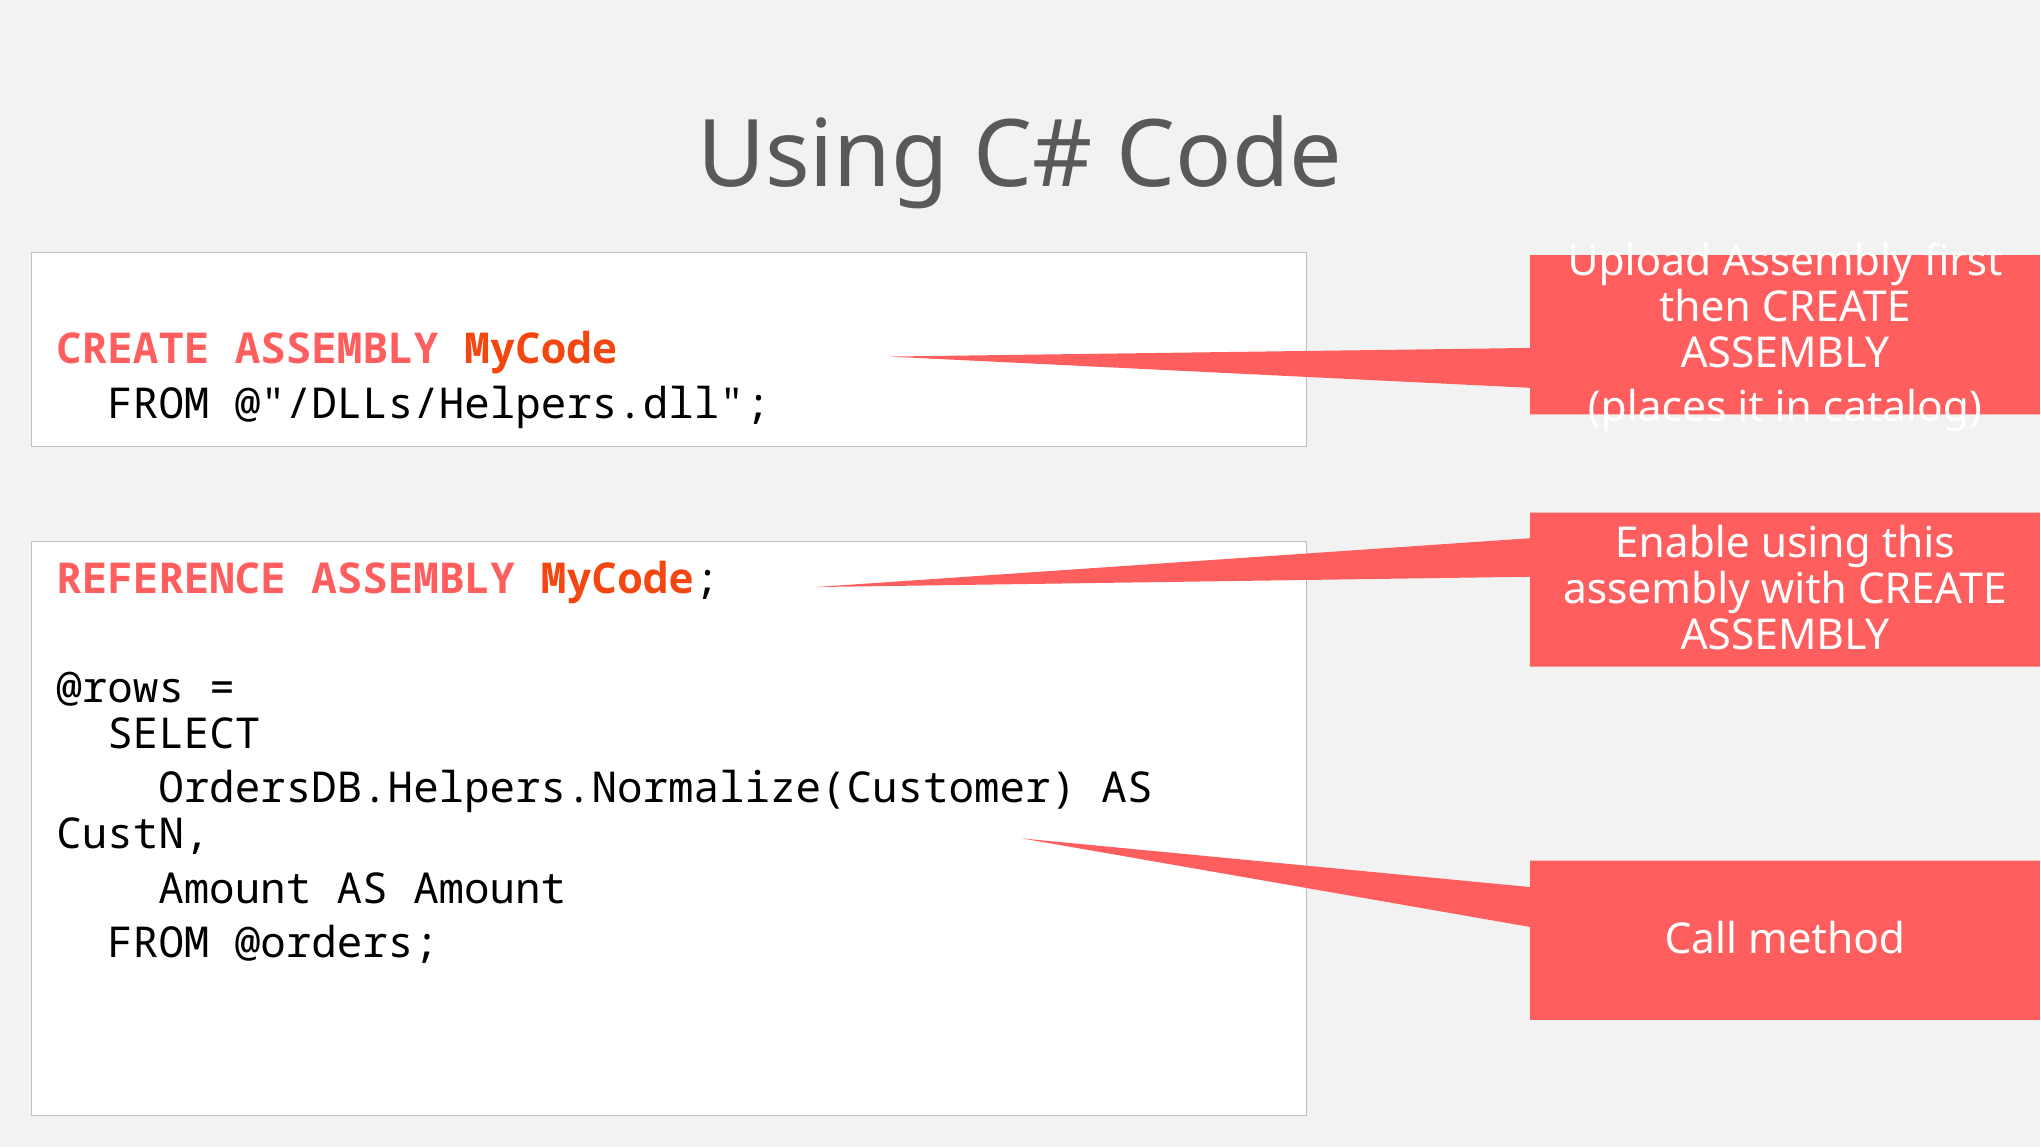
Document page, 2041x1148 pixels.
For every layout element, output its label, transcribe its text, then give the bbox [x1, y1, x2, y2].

text_box CREATE ASSEMBLY MyCode FROM @"/DLLs/Helpers.dll"; [31, 252, 1307, 447]
text_box REFERENCE ASSEMBLY MyCode; @rows = SELECT OrdersDB.Helpers.Normalize(Customer) AS CustN, Amount AS Amount FROM @orders; [31, 541, 1307, 1116]
title Using C# Code [31, 31, 2009, 281]
text_box Enable using this assembly with CREATE ASSEMBLY [815, 512, 2040, 667]
text_box Upload Assembly first then CREATE ASSEMBLY (places it in catalog) [889, 255, 2040, 415]
text_box Call method [1021, 838, 2040, 1020]
